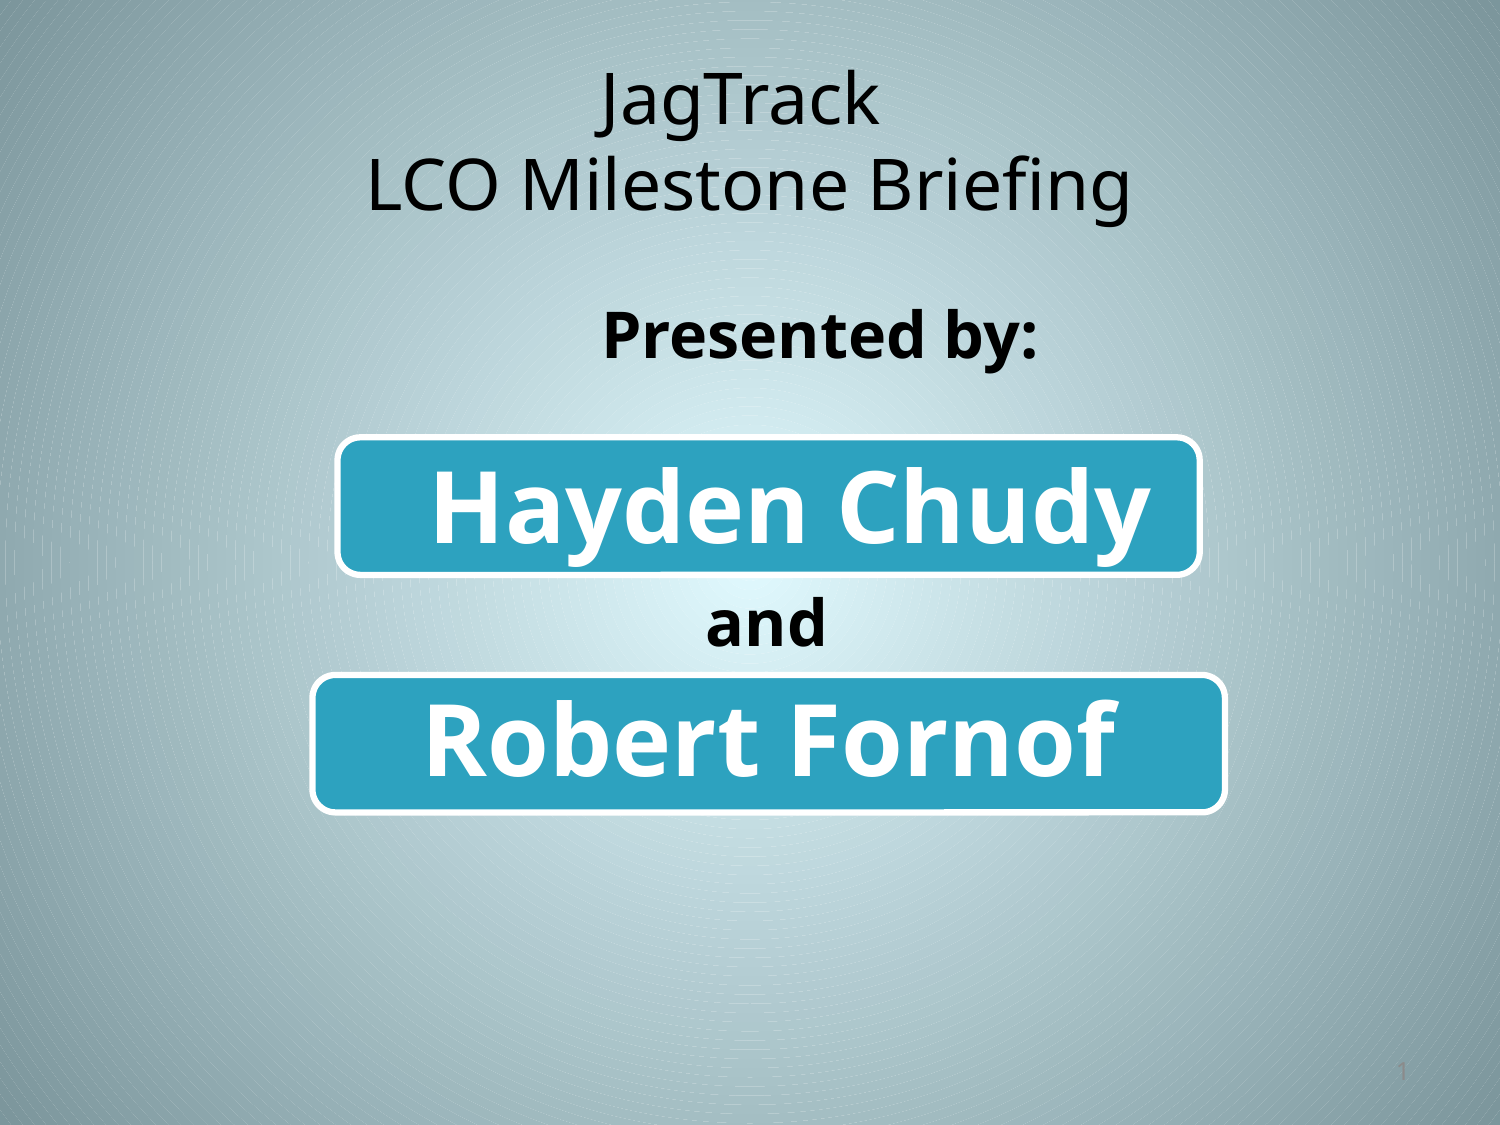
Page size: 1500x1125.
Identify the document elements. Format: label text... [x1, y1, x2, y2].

text_box and [662, 587, 883, 674]
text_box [337, 437, 1213, 576]
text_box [312, 674, 1226, 813]
text_box Presented by: [574, 249, 1276, 425]
slide_number 1 [1074, 1042, 1425, 1103]
title JagTrack LCO Milestone Briefing [75, 45, 1425, 233]
